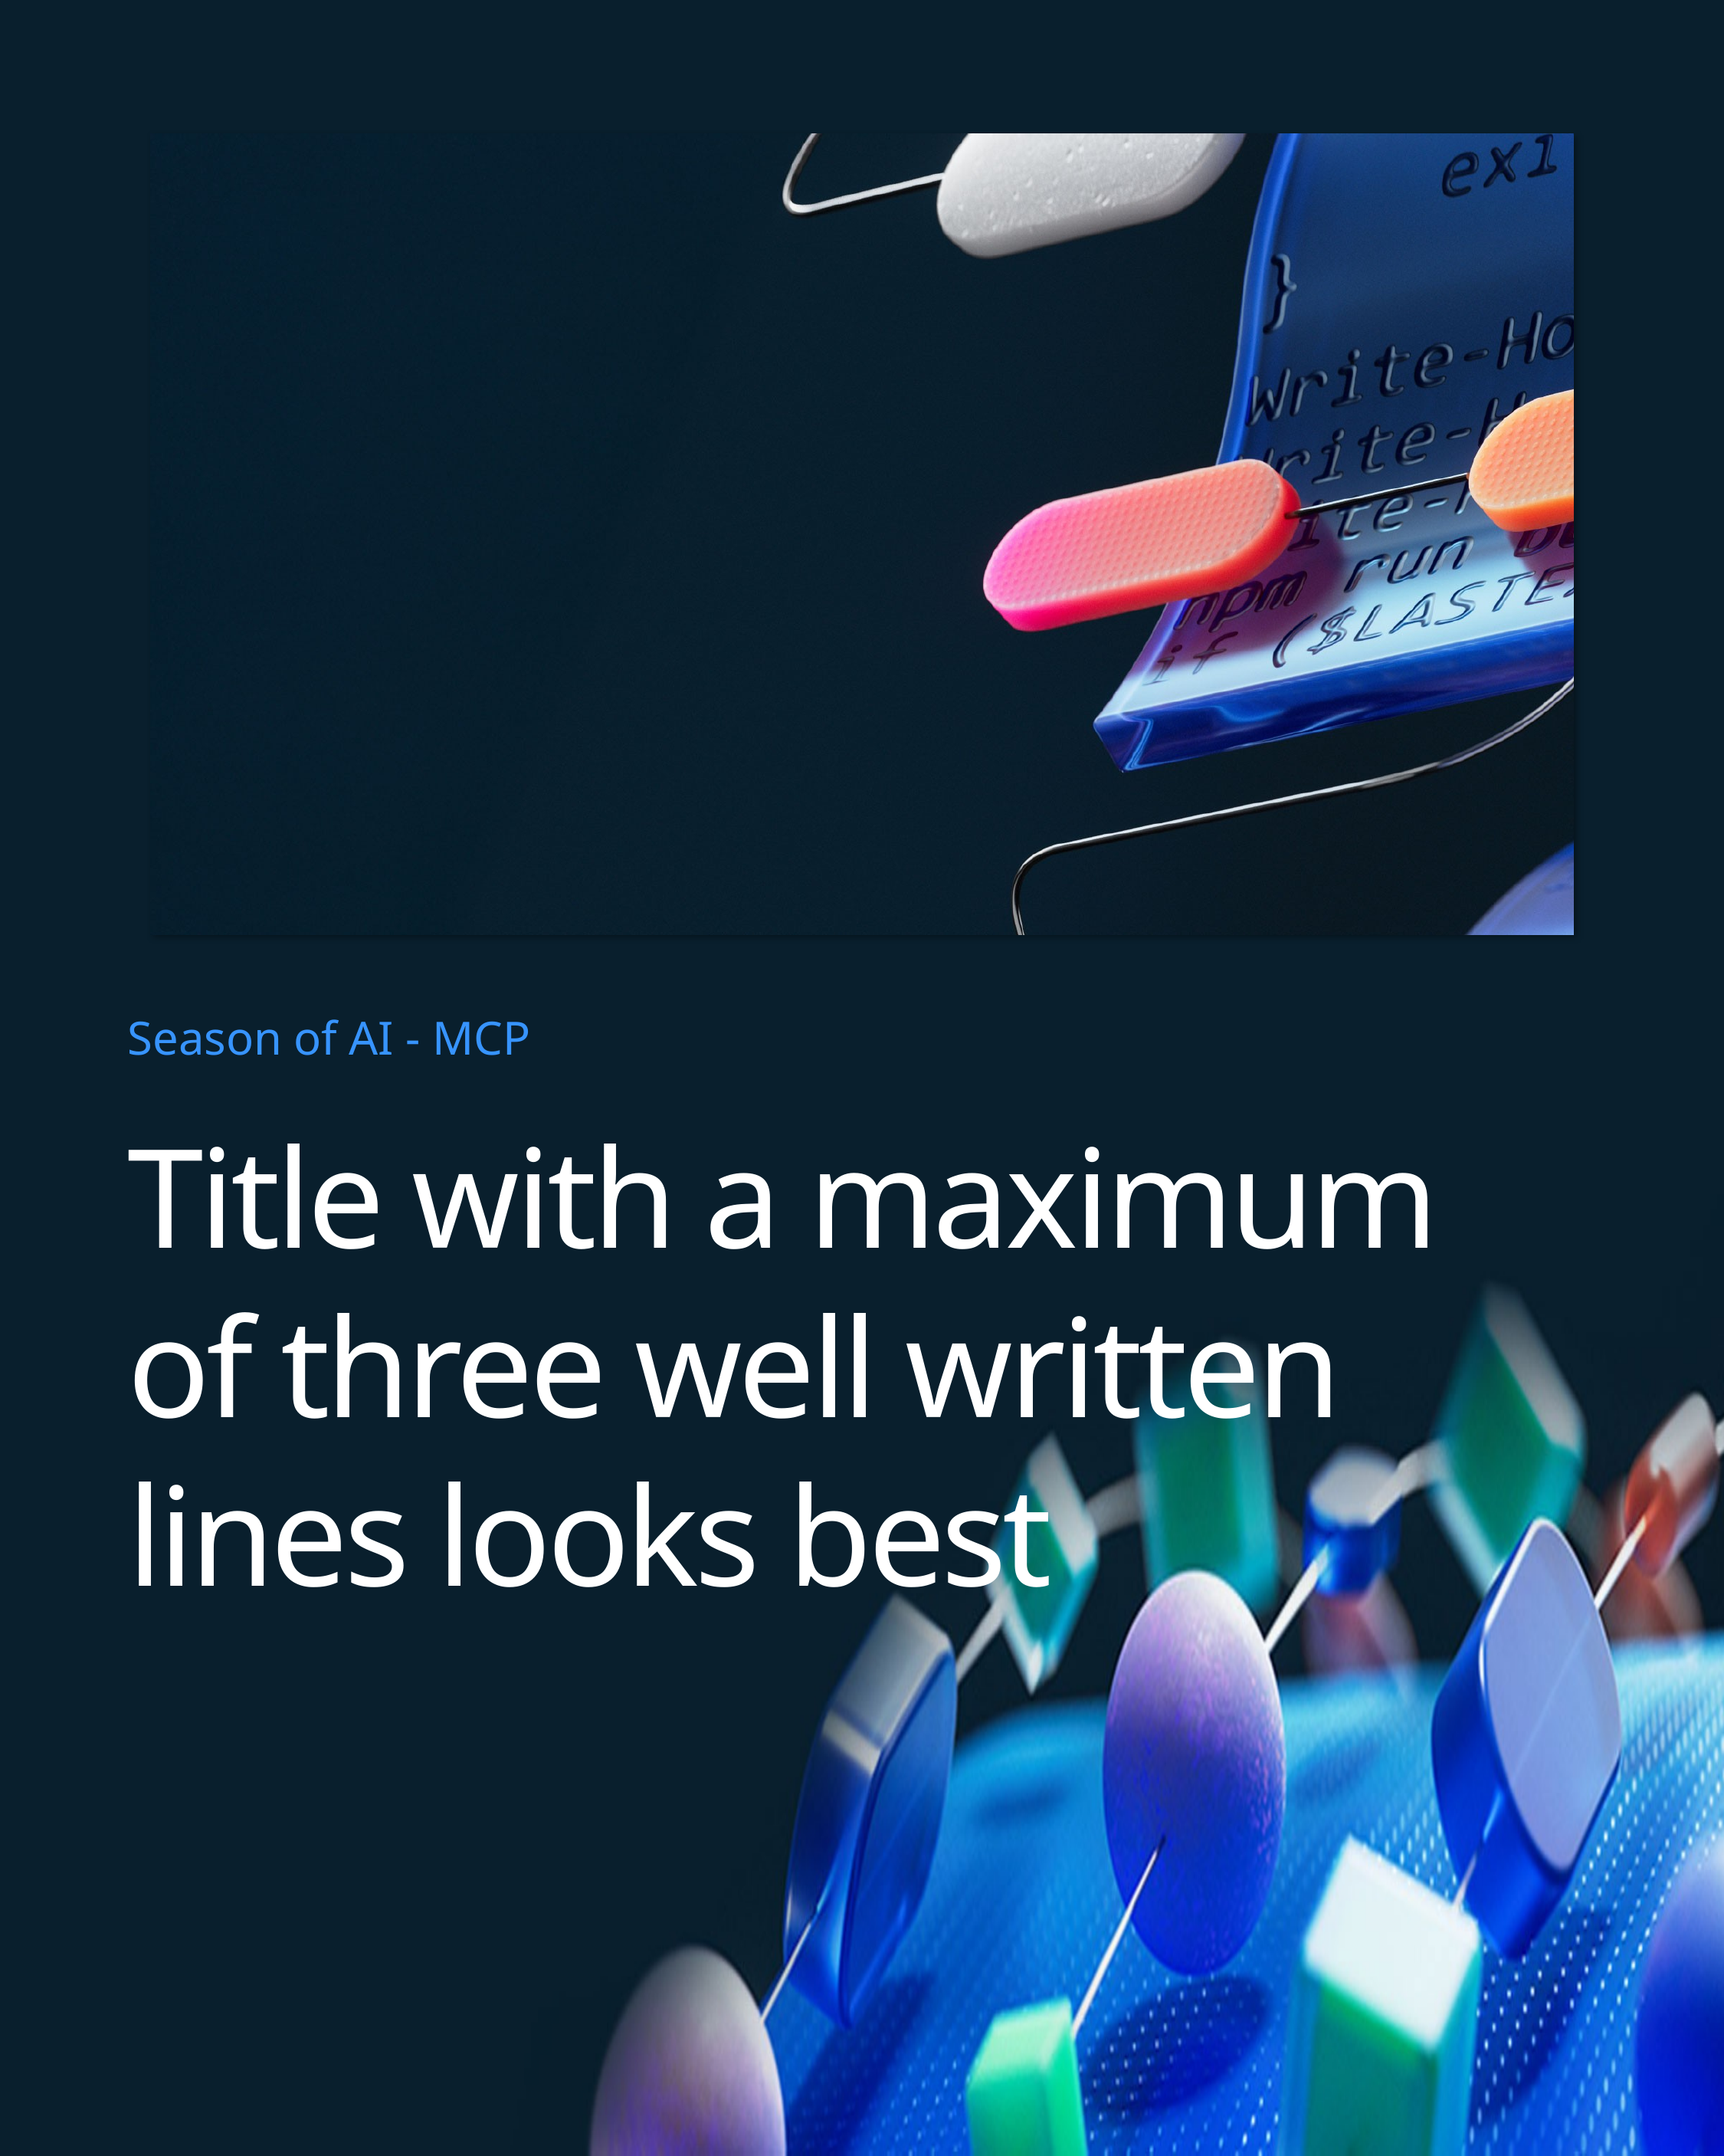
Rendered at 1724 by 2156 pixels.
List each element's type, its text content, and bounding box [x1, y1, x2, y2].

picture [0, 0, 1724, 2156]
text_box Season of AI - MCP [127, 996, 672, 1080]
text_box Title with a maximum of three well written lines looks best [127, 1107, 1551, 1872]
